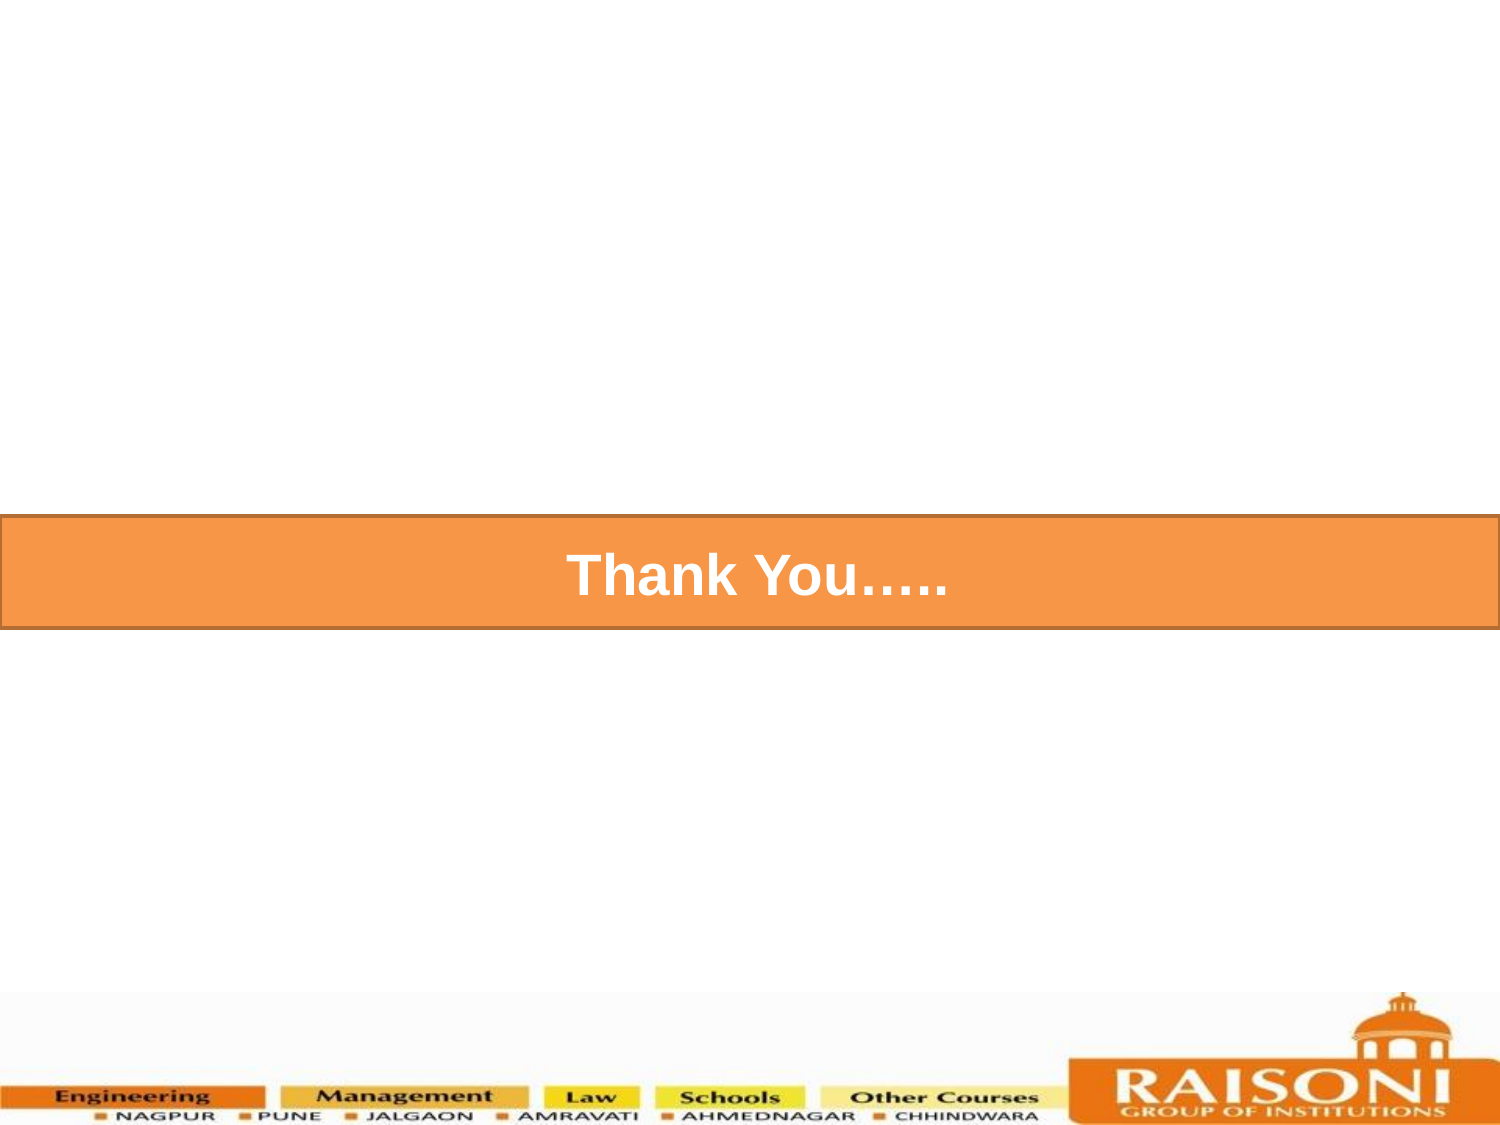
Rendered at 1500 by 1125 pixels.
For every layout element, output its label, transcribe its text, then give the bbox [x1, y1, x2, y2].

text_box Thank You….. [0, 515, 1500, 629]
picture [0, 992, 1500, 1125]
